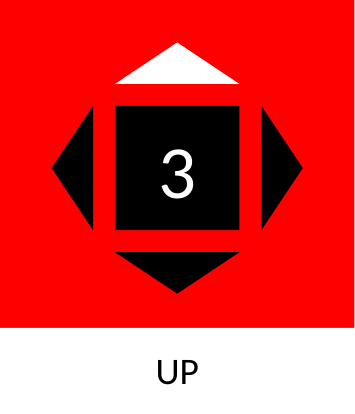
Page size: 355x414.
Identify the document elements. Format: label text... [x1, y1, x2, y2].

text_box [0, 0, 355, 327]
text_box UP [0, 327, 355, 413]
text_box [115, 42, 240, 294]
